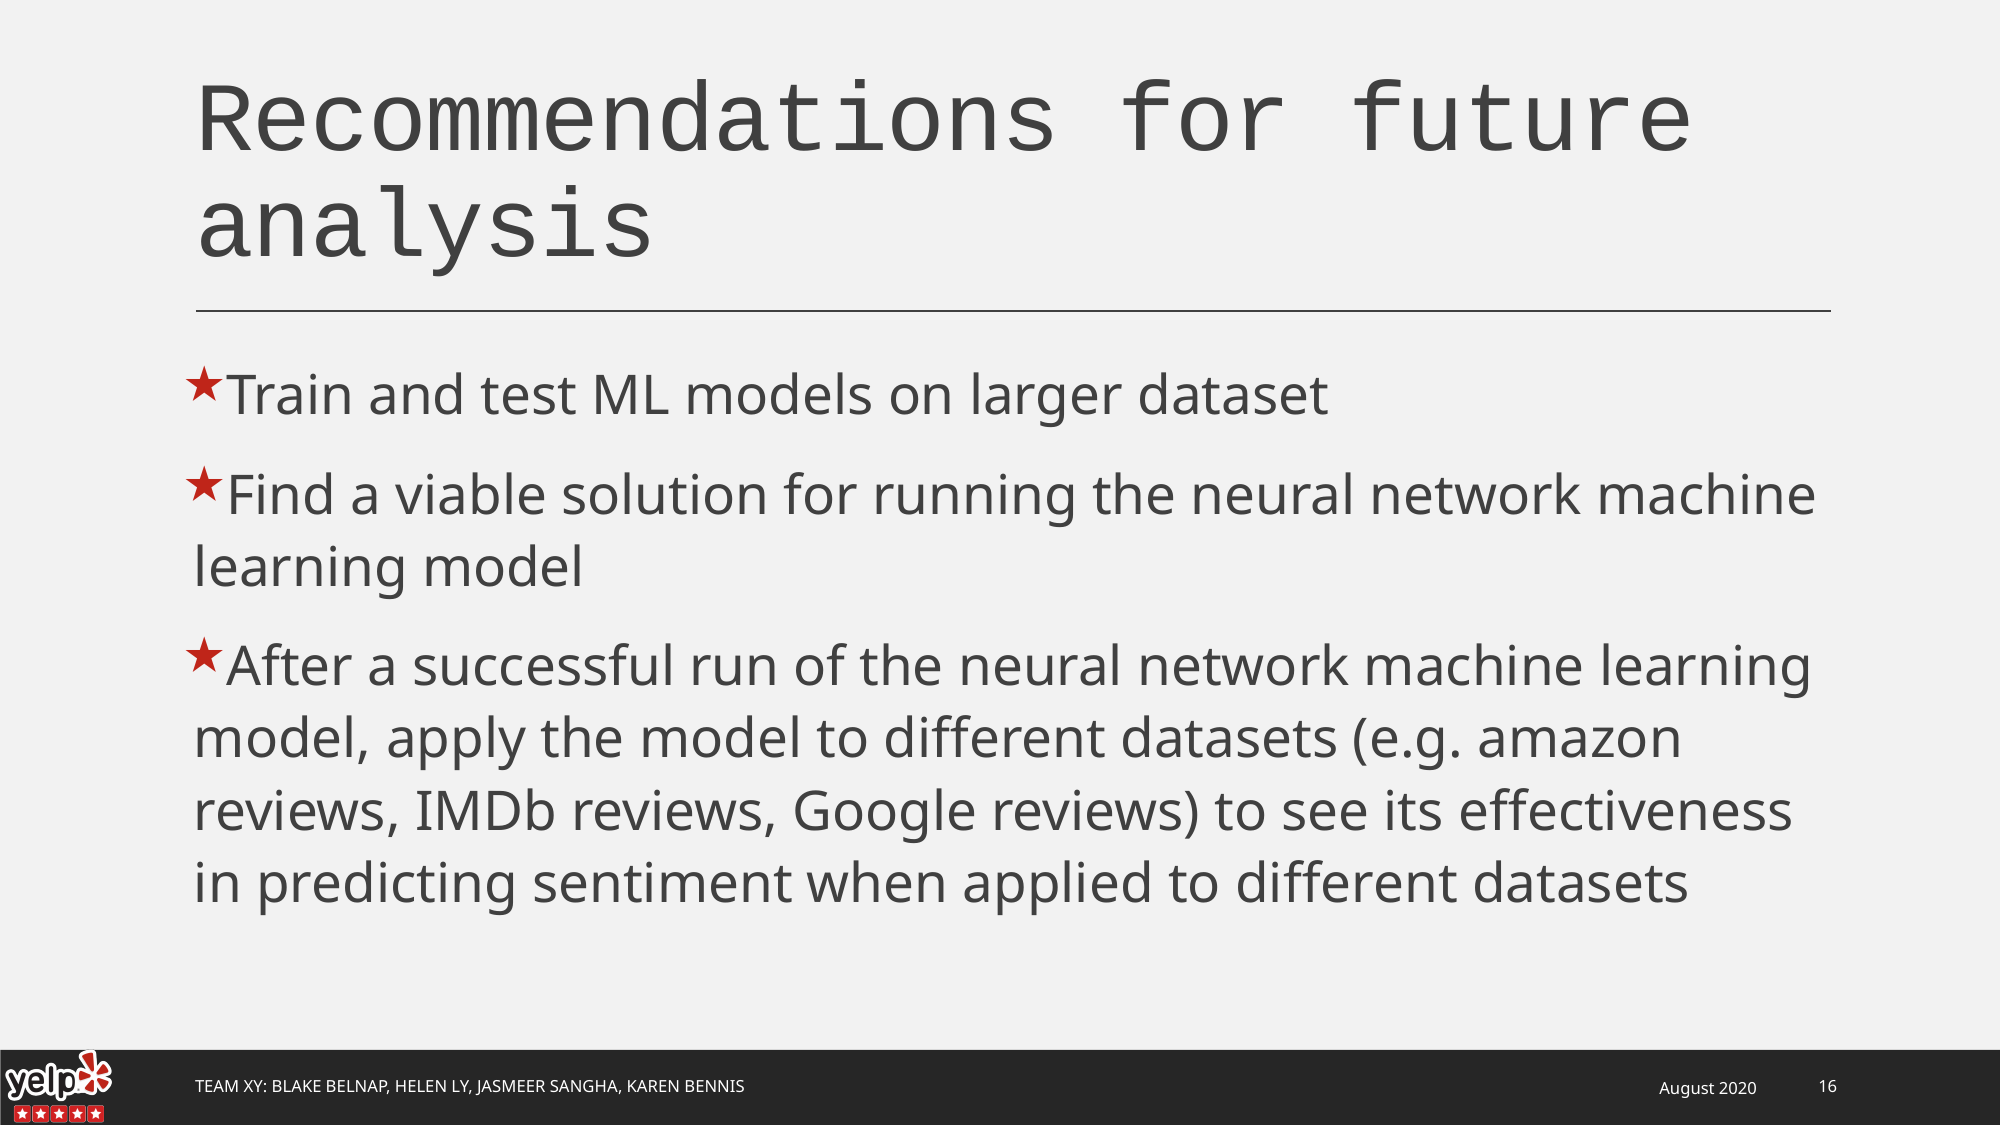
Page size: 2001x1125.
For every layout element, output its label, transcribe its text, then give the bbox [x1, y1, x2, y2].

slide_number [1348, 1057, 1773, 1118]
list Train and test ML models on larger dataset Find a viable solution for running the neural network machine learning model After a successful run of the neural network machine learning model, apply the model to different datasets (e.g. amazon reviews, IMDb reviews, Google reviews) to see its effectiveness in predicting sentiment when applied to different datasets [179, 345, 1830, 963]
picture [5, 1049, 112, 1125]
slide_number 16 [1803, 1057, 1932, 1118]
title Recommendations for future analysis [180, 47, 1830, 285]
footer Team Xy: Blake Belnap, Helen Ly, Jasmeer Sangha, Karen Bennis [180, 1057, 1299, 1118]
